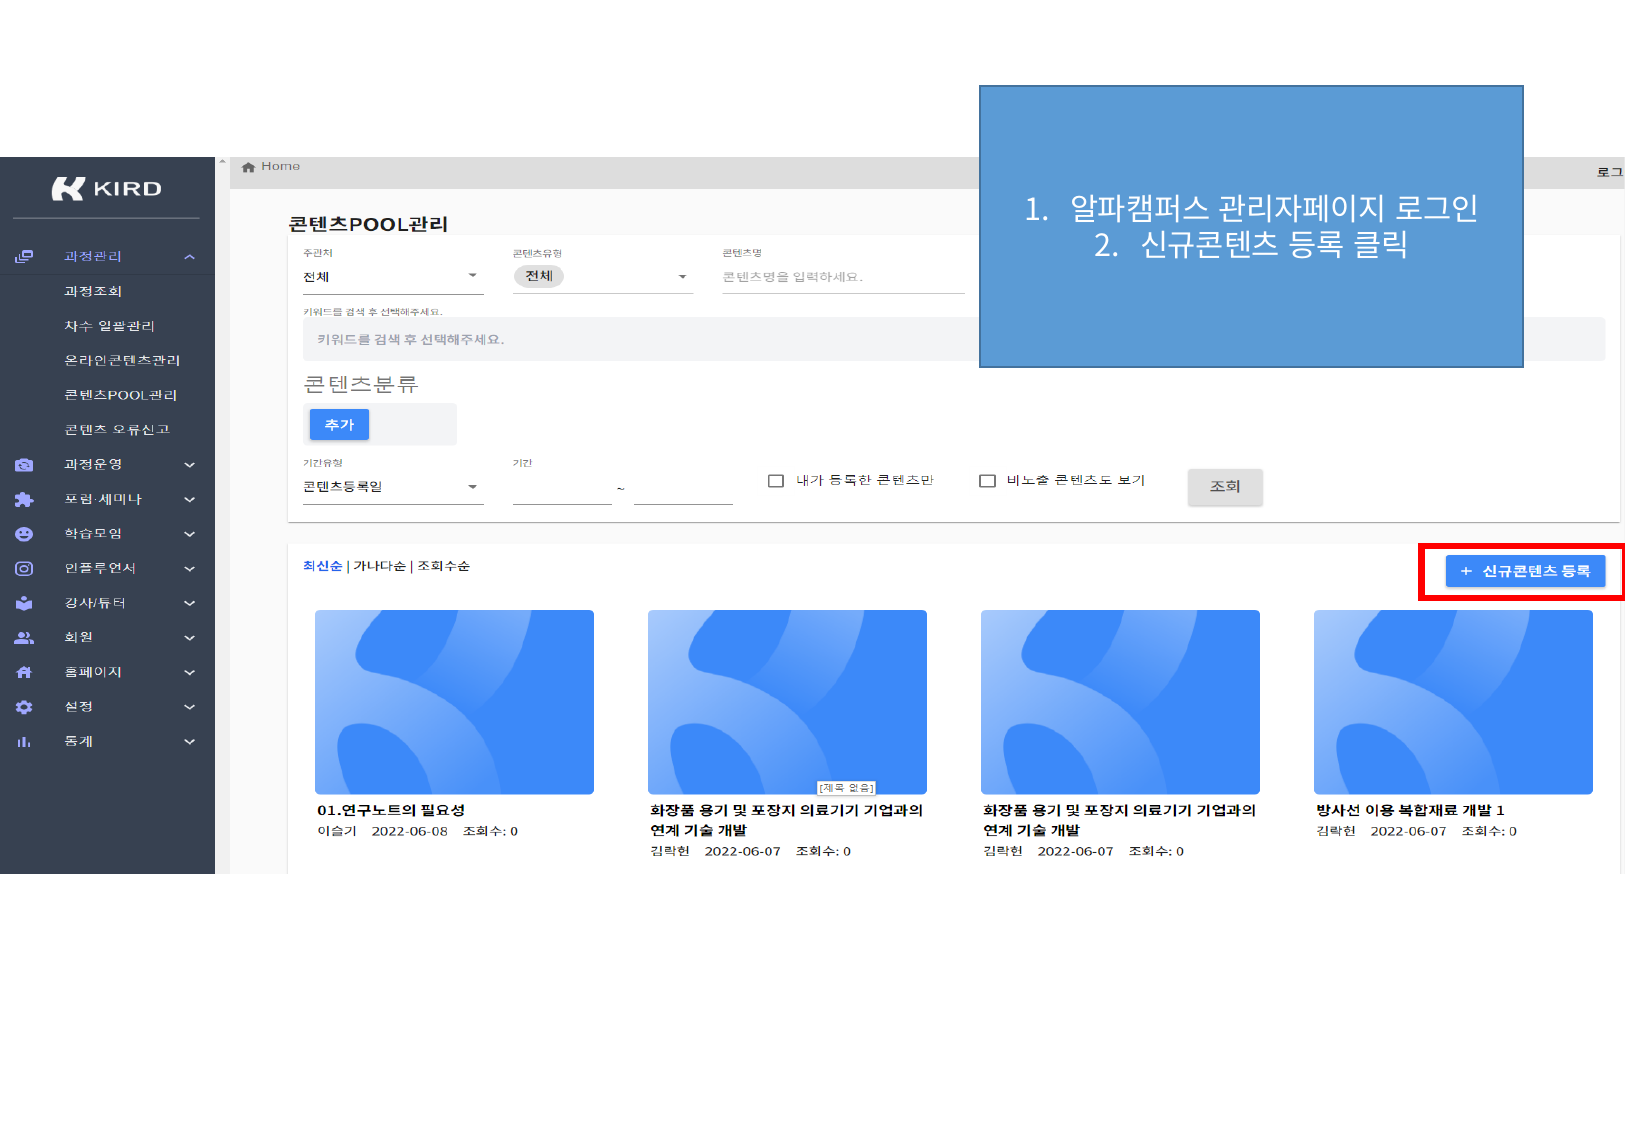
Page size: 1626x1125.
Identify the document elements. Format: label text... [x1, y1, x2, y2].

text_box 알파캠퍼스 관리자페이지 로그인 신규콘텐츠 등록 클릭 [979, 85, 1524, 157]
picture [0, 157, 1625, 874]
